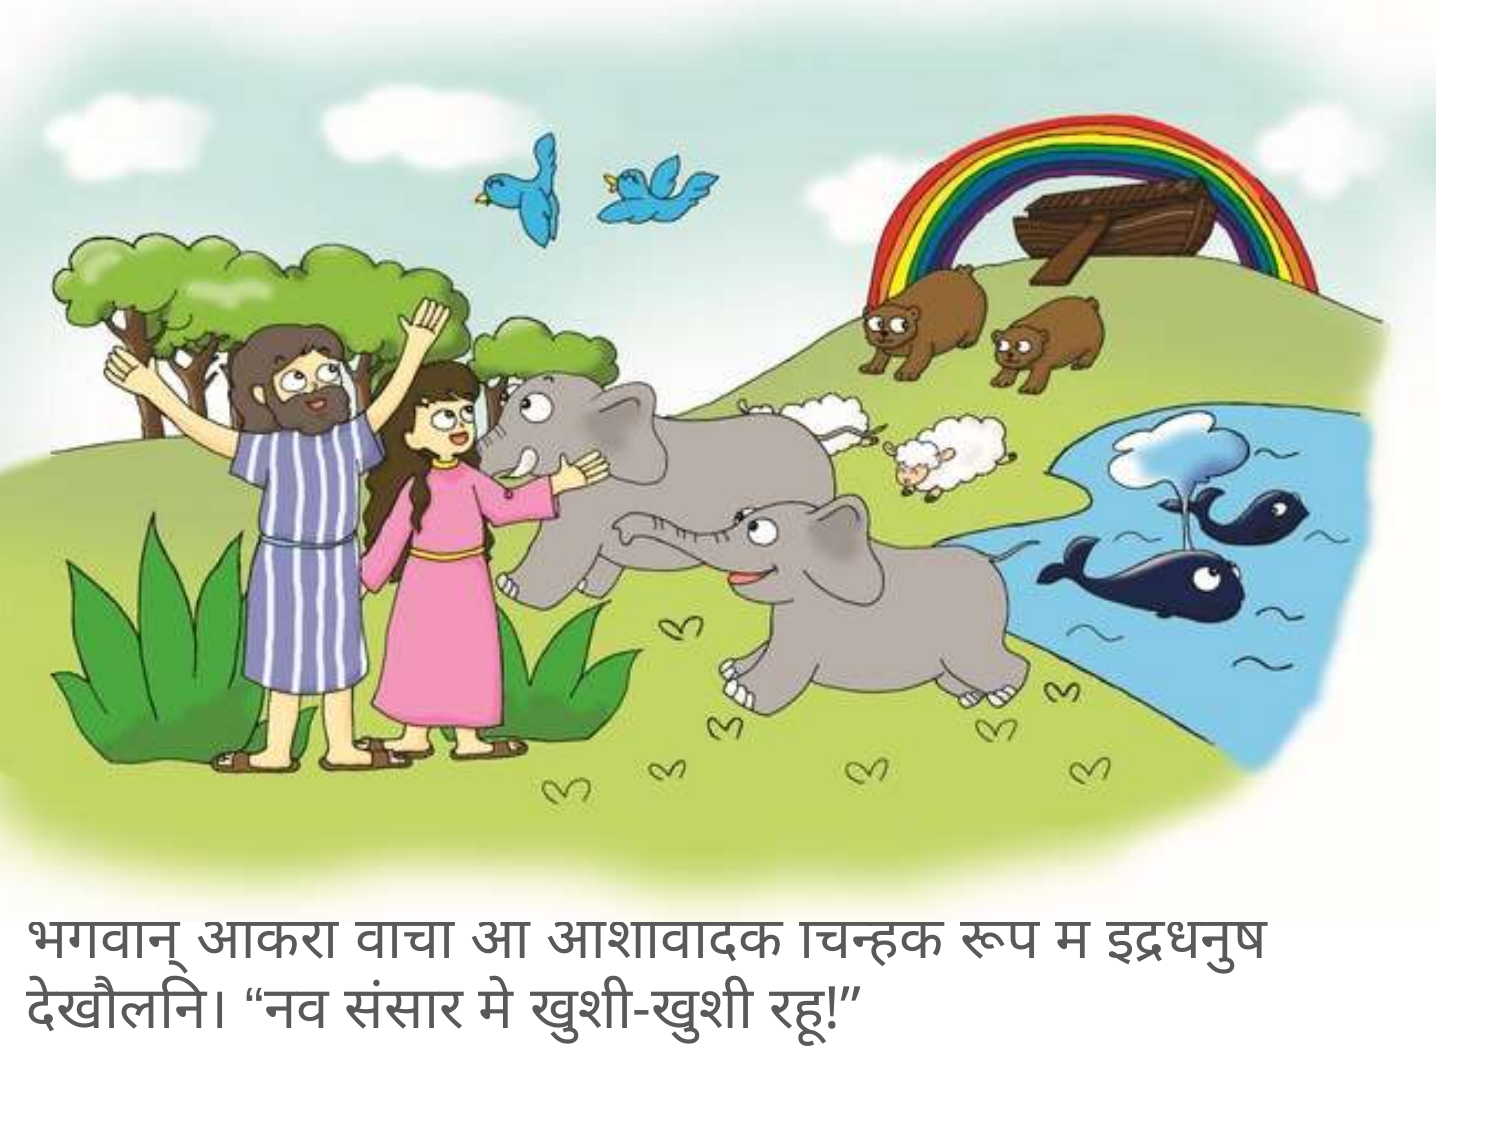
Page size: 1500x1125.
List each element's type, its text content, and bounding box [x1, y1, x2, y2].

text_box भगवान् ओकरा वाचा आ आशीर्वादक चिन्हक रूप मे इंद्रधनुष देखौलनि। “नव संसार मे खुशी-खुशी रहू!” [11, 893, 1498, 1048]
picture [0, 0, 1436, 922]
